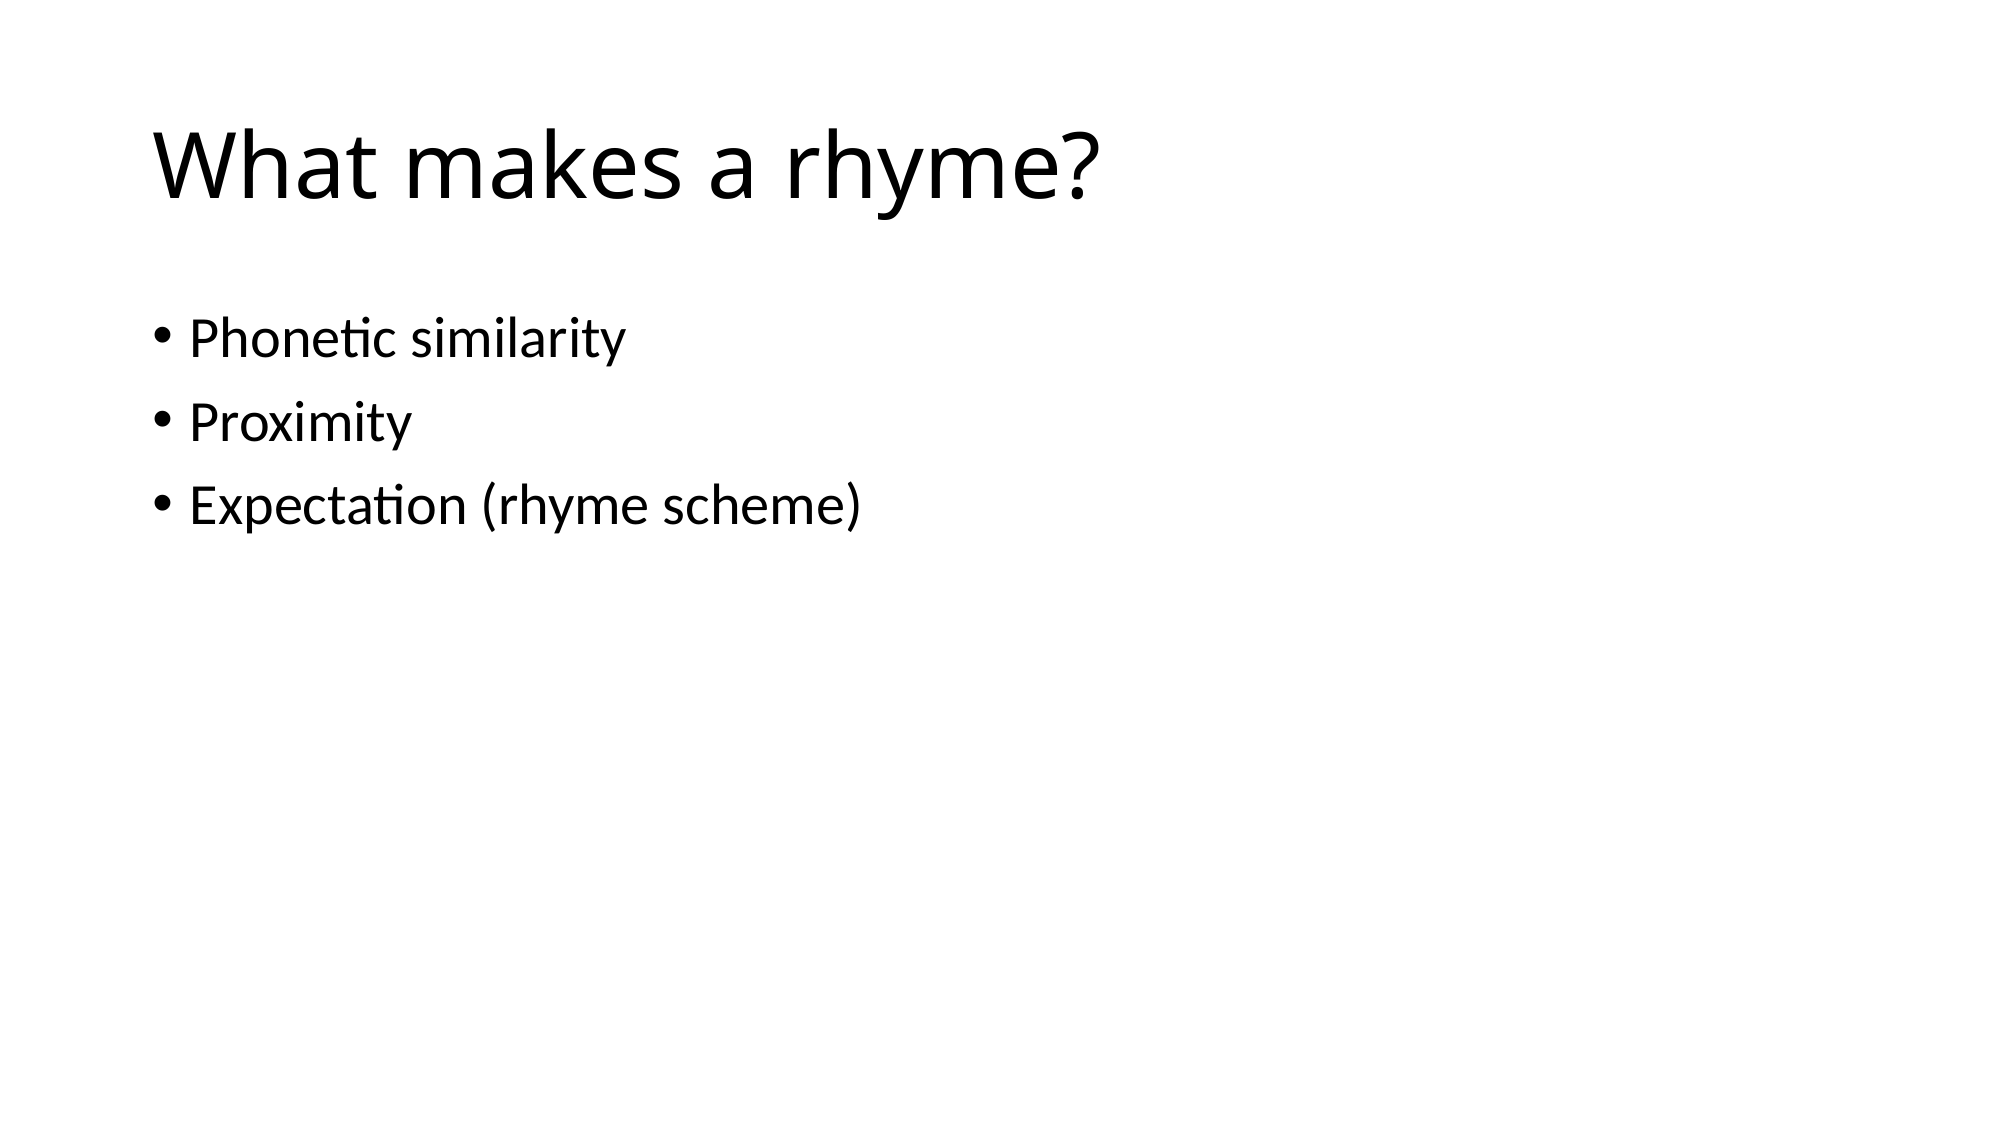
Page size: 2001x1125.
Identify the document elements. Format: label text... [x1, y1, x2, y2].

list Phonetic similarity Proximity Expectation (rhyme scheme) [137, 299, 1863, 1014]
title What makes a rhyme? [137, 59, 1863, 278]
